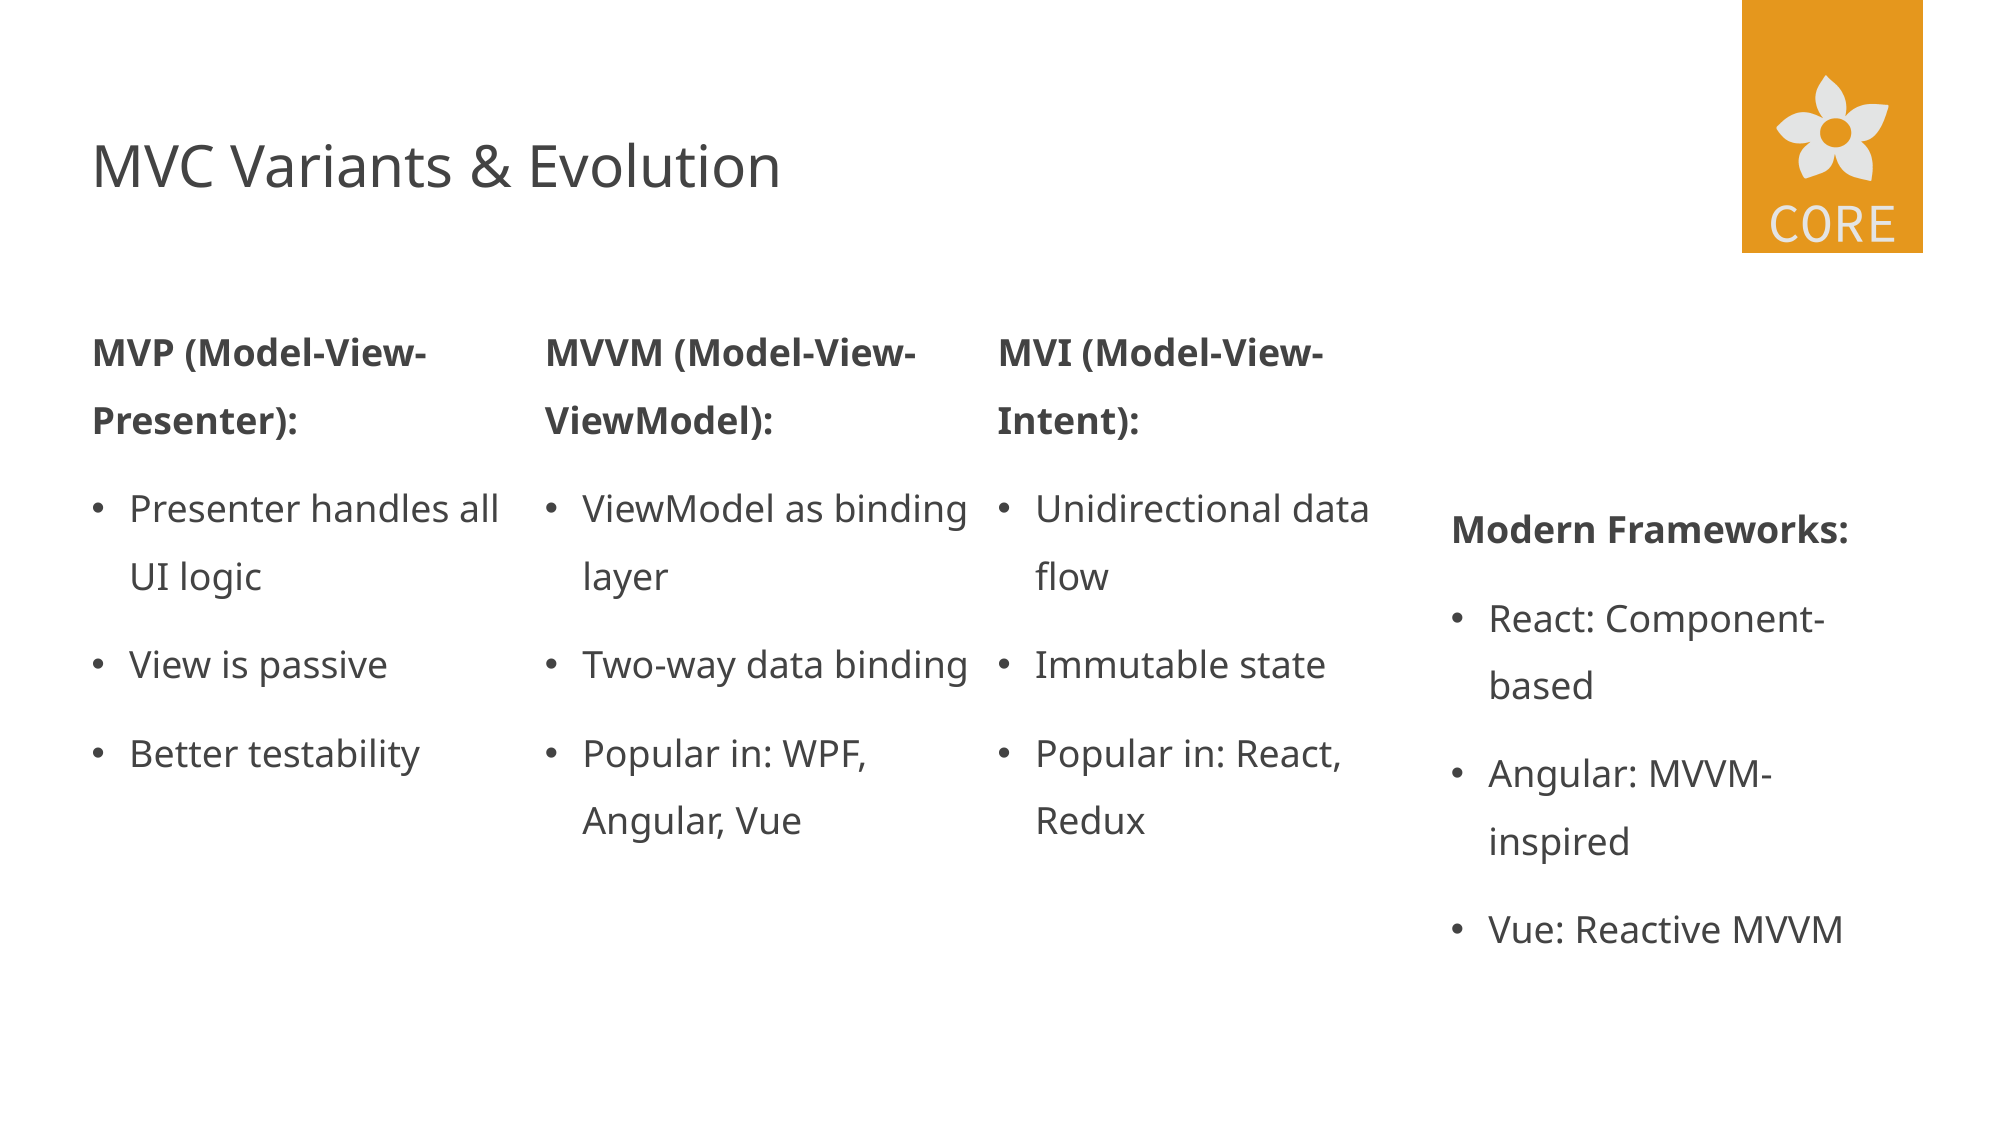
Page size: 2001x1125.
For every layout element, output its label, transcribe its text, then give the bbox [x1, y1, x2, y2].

list MVP (Model-View-Presenter): Presenter handles all UI logic View is passive Better testability MVVM (Model-View-ViewModel): ViewModel as binding layer Two-way data binding Popular in: WPF, Angular, Vue MVI (Model-View-Intent): Unidirectional data flow Immutable state Popular in: React, Redux Modern Frameworks: React: Component-based Angular: MVVM-inspired Vue: Reactive MVVM [76, 299, 1919, 1066]
picture [1742, 0, 1923, 253]
title MVC Variants & Evolution [76, 59, 1732, 278]
